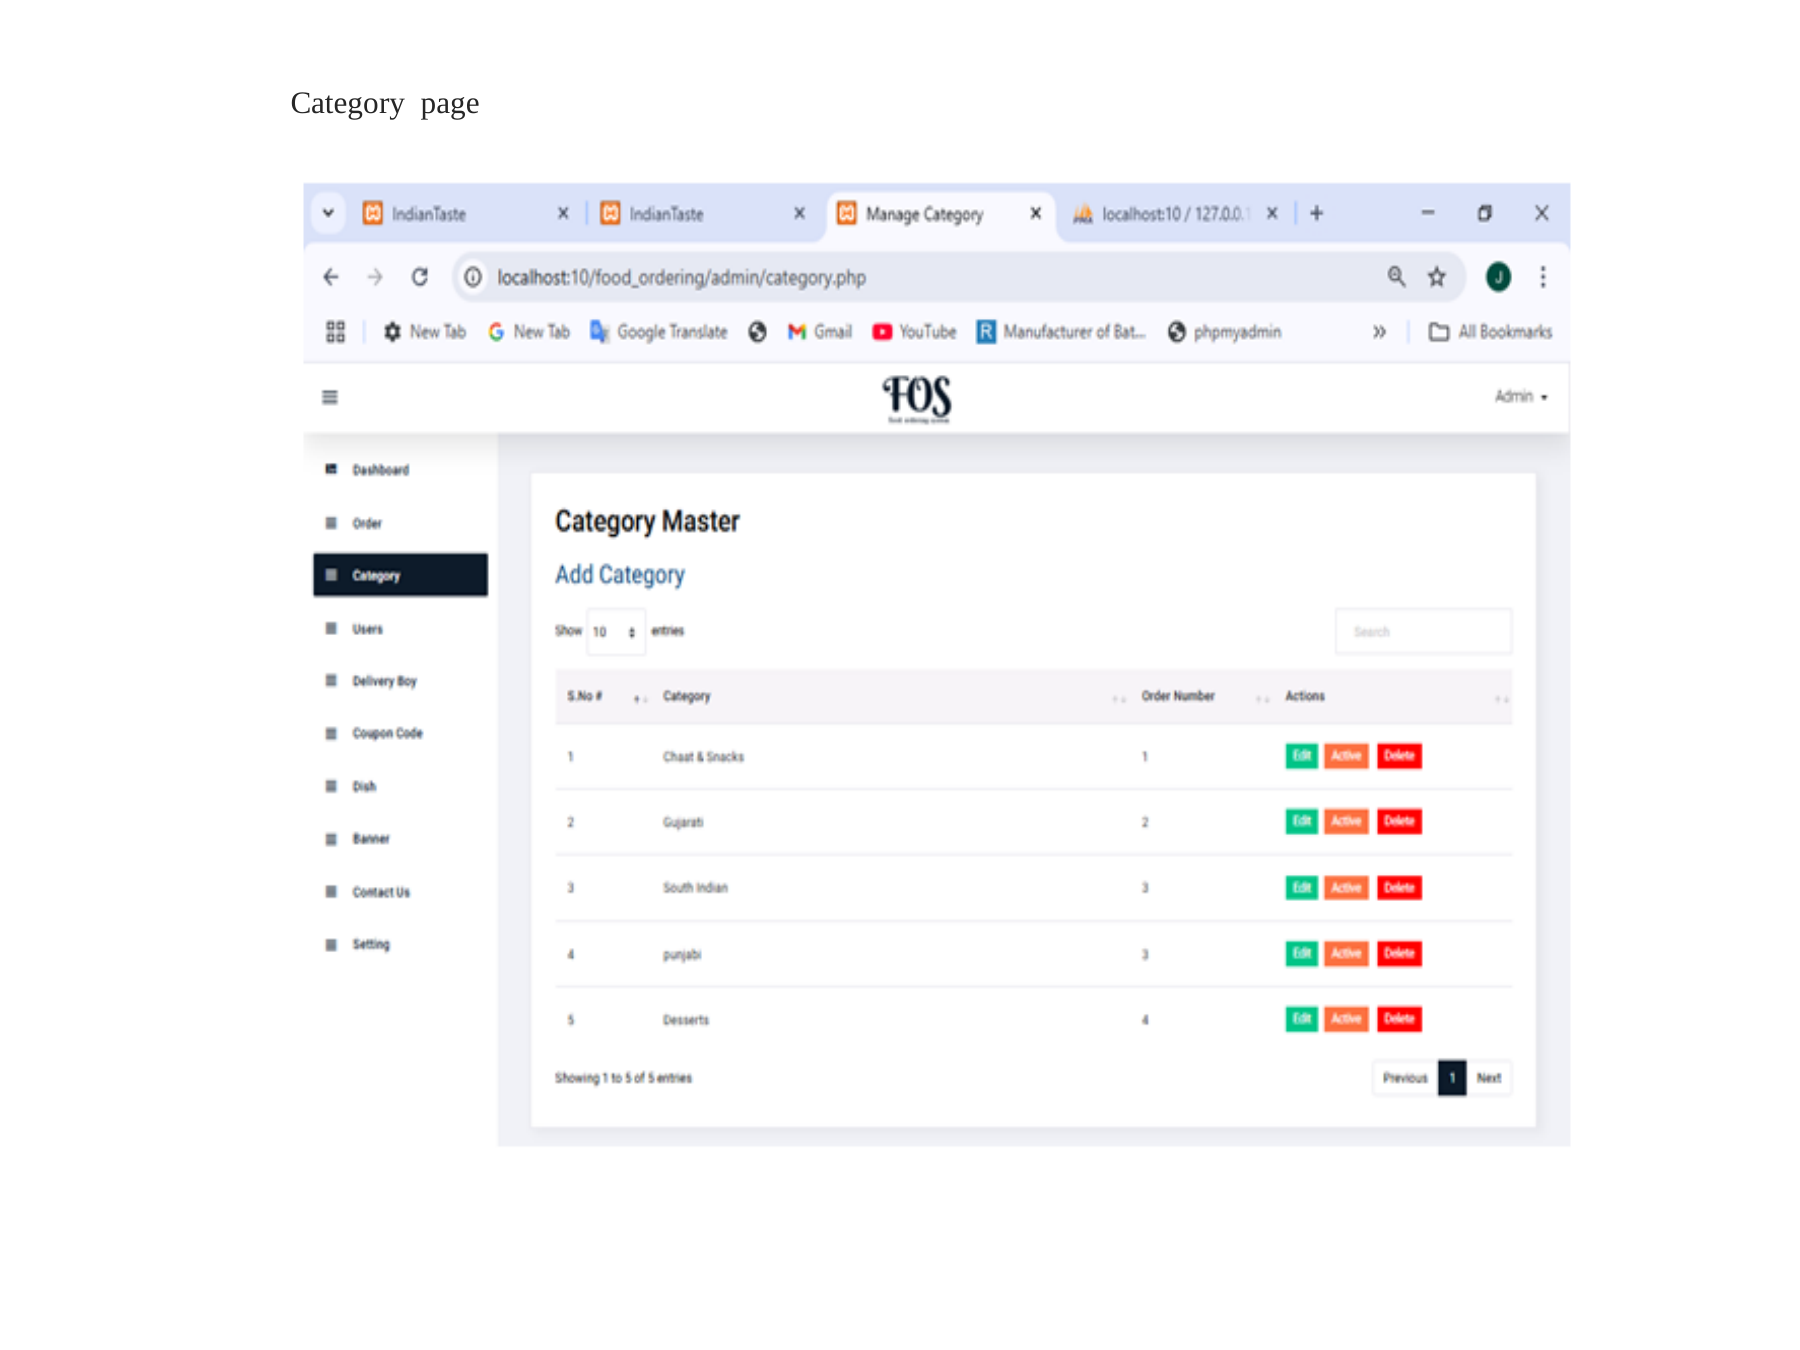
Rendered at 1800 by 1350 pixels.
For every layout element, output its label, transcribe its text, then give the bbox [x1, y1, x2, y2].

picture [299, 179, 1576, 1153]
text_box Category page [275, 75, 496, 128]
